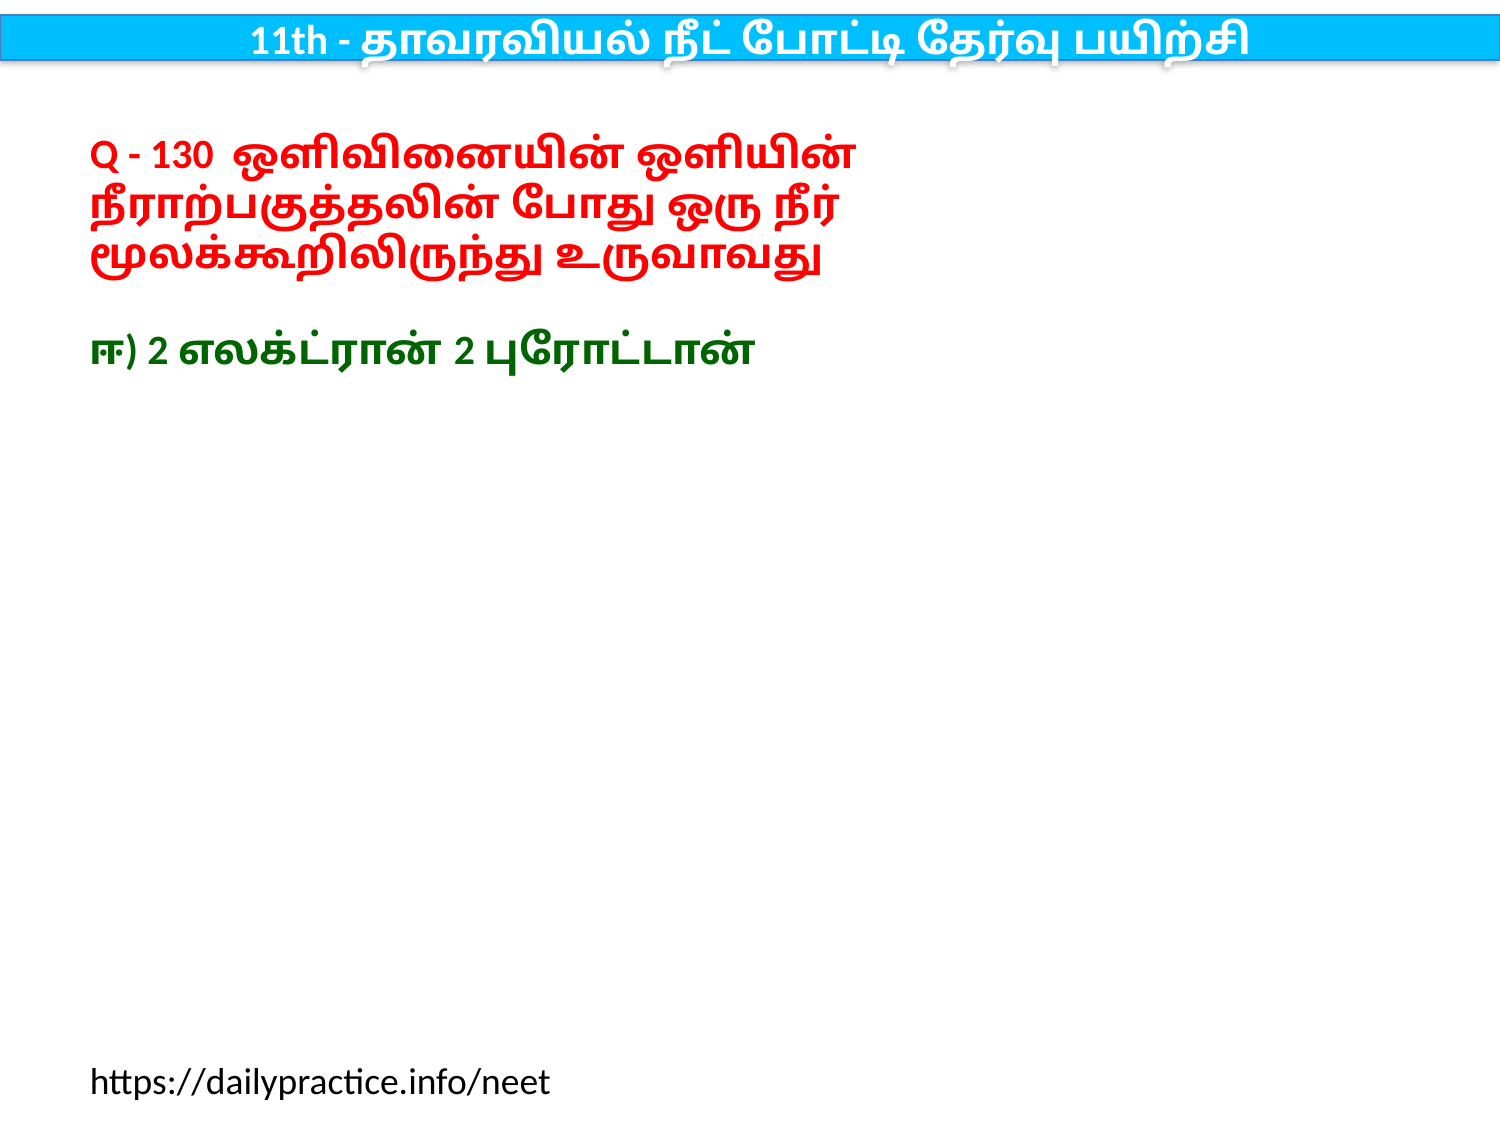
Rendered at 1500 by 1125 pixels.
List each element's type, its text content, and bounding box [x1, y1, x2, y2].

text_box https://dailypractice.info/neet [74, 1049, 675, 1110]
text_box 11th - தாவரவியல் நீட் போட்டி தேர்வு பயிற்சி [0, 14, 1500, 61]
text_box Q - 130 ஒளிவினையின் ஒளியின் நீராற்பகுத்தலின் போது ஒரு நீர் மூலக்கூறிலிருந்து உருவாவது ஈ) 2 எலக்ட்ரான் 2 புரோட்டான் [74, 74, 1275, 380]
